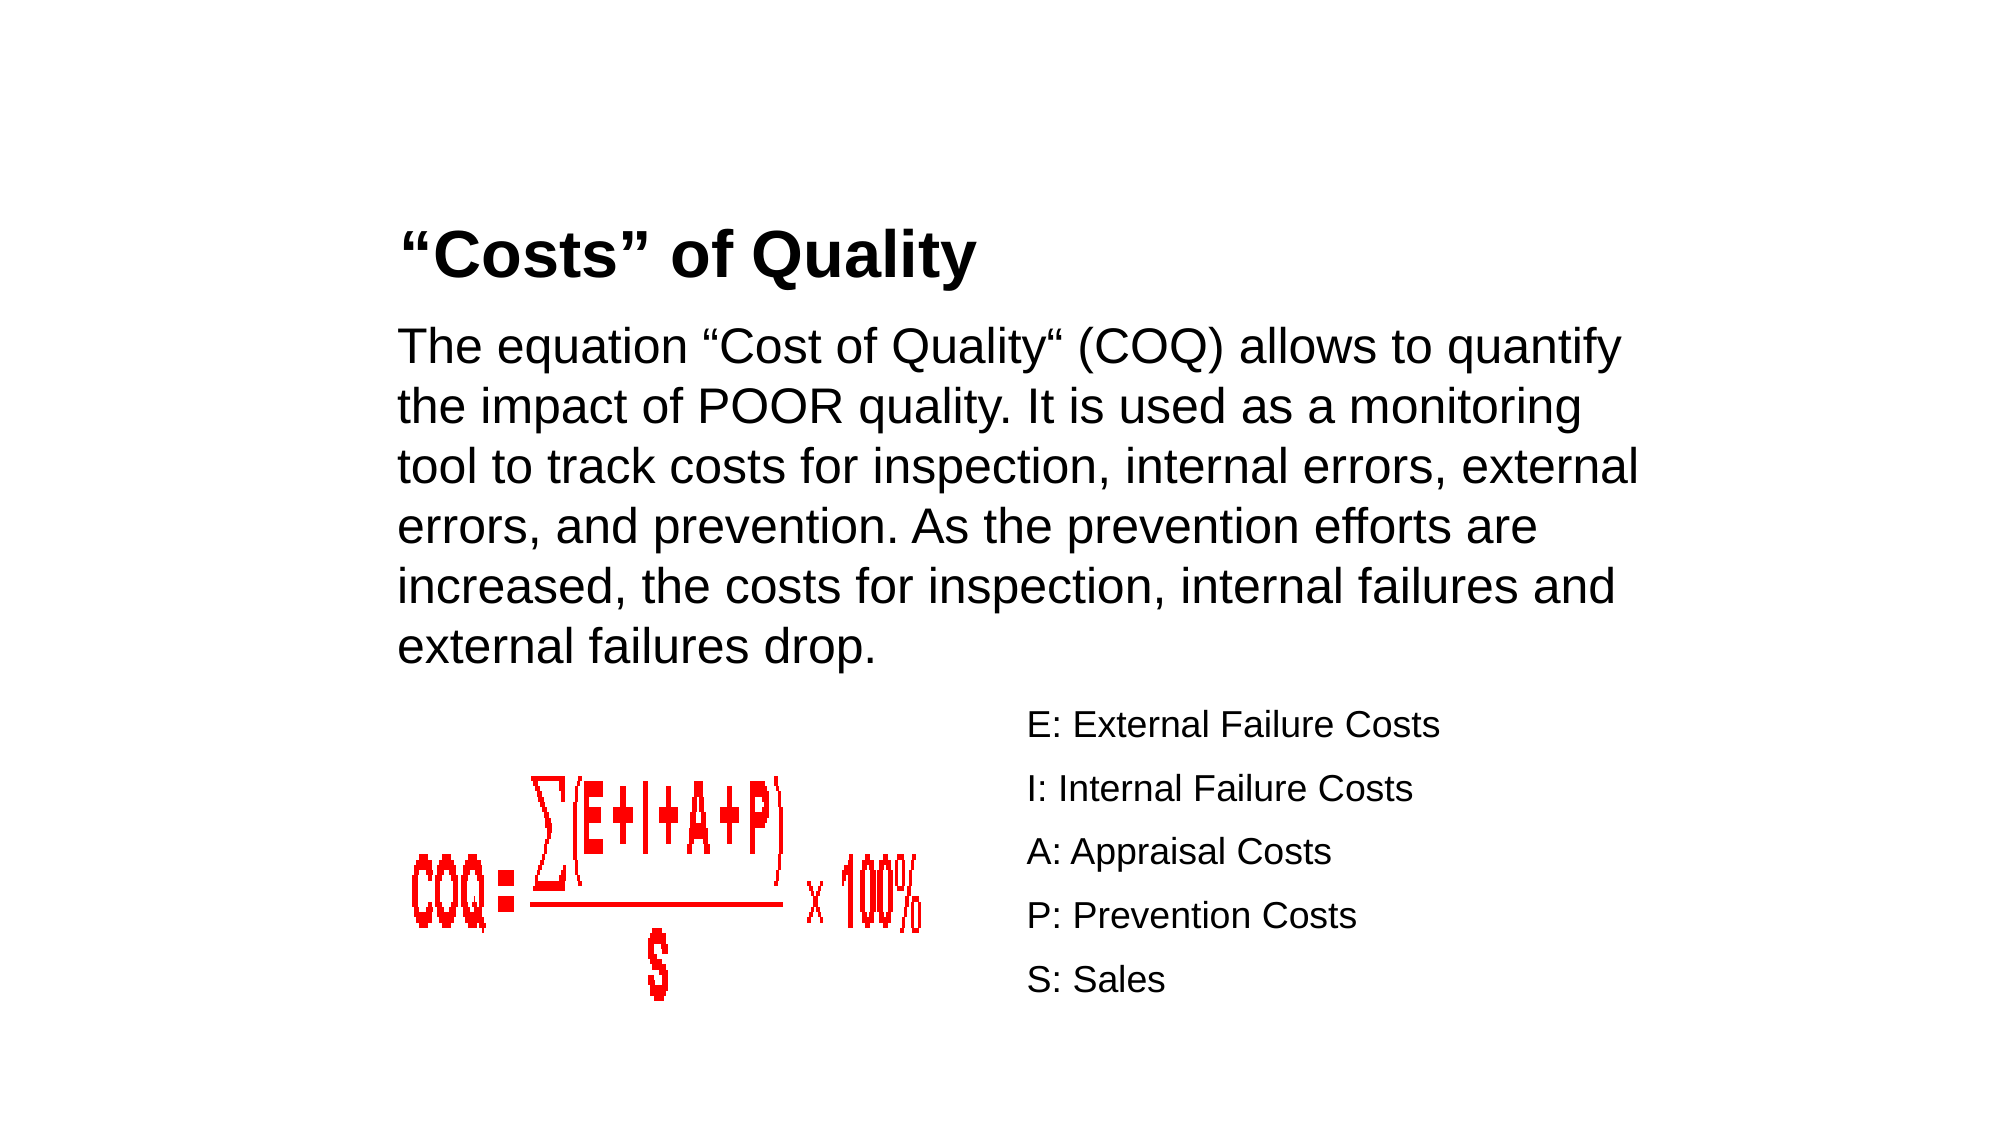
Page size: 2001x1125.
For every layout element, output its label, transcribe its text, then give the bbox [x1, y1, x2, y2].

text_box E: External Failure Costs I: Internal Failure Costs A: Appraisal Costs P: Prevention Costs S: Sales [1011, 692, 1544, 1008]
text_box “Costs” of Quality [385, 203, 994, 299]
text_box The equation “Cost of Quality“ (COQ) allows to quantify the impact of POOR quality. It is used as a monitoring tool to track costs for inspection, internal errors, external errors, and prevention. As the prevention efforts are increased, the costs for inspection, internal failures and external failures drop. [382, 306, 1662, 681]
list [399, 708, 944, 1024]
